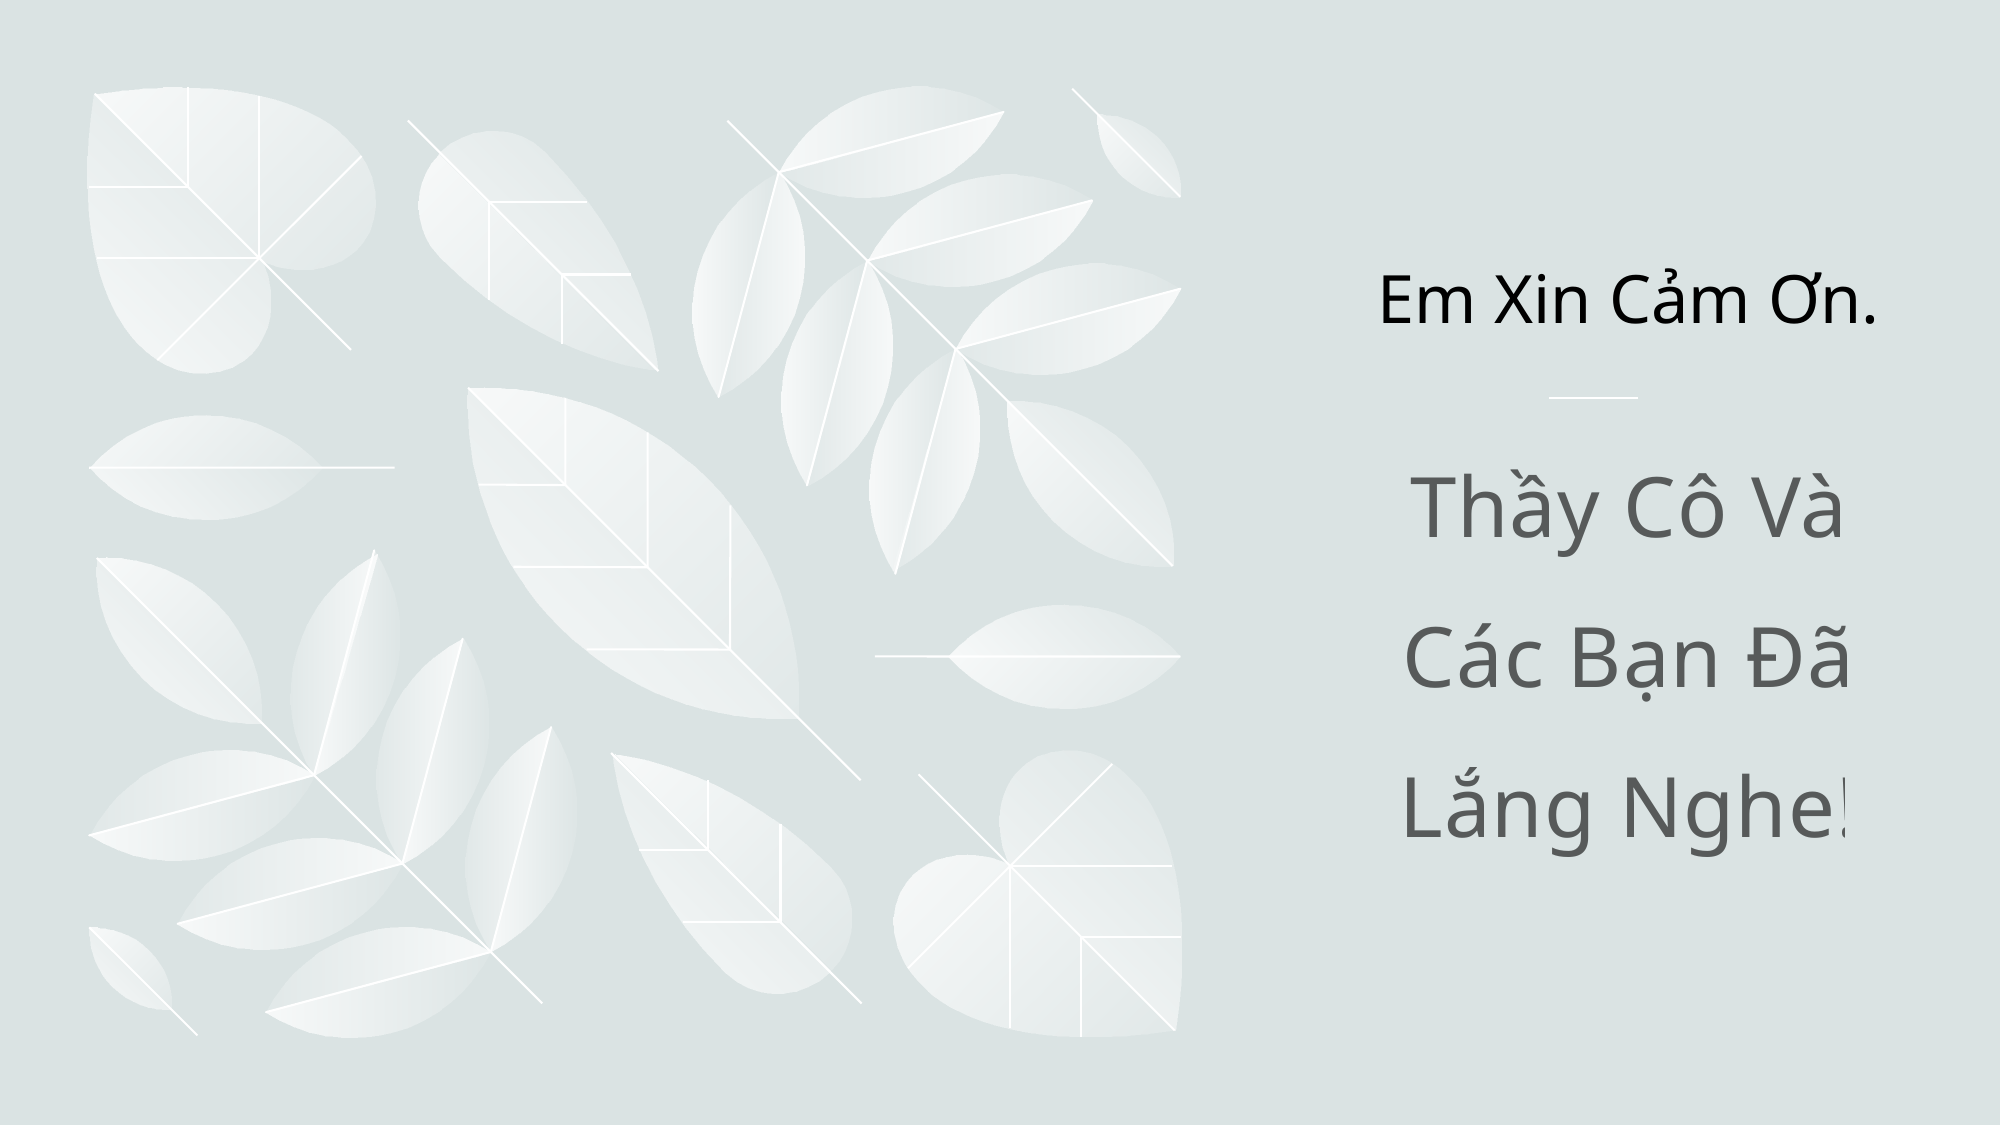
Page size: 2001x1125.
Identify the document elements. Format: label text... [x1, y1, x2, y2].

list Thầy Cô Và Các Bạn Đã Lắng Nghe! [1378, 396, 1881, 1125]
title Em Xin Cảm Ơn. [1312, 243, 1946, 425]
